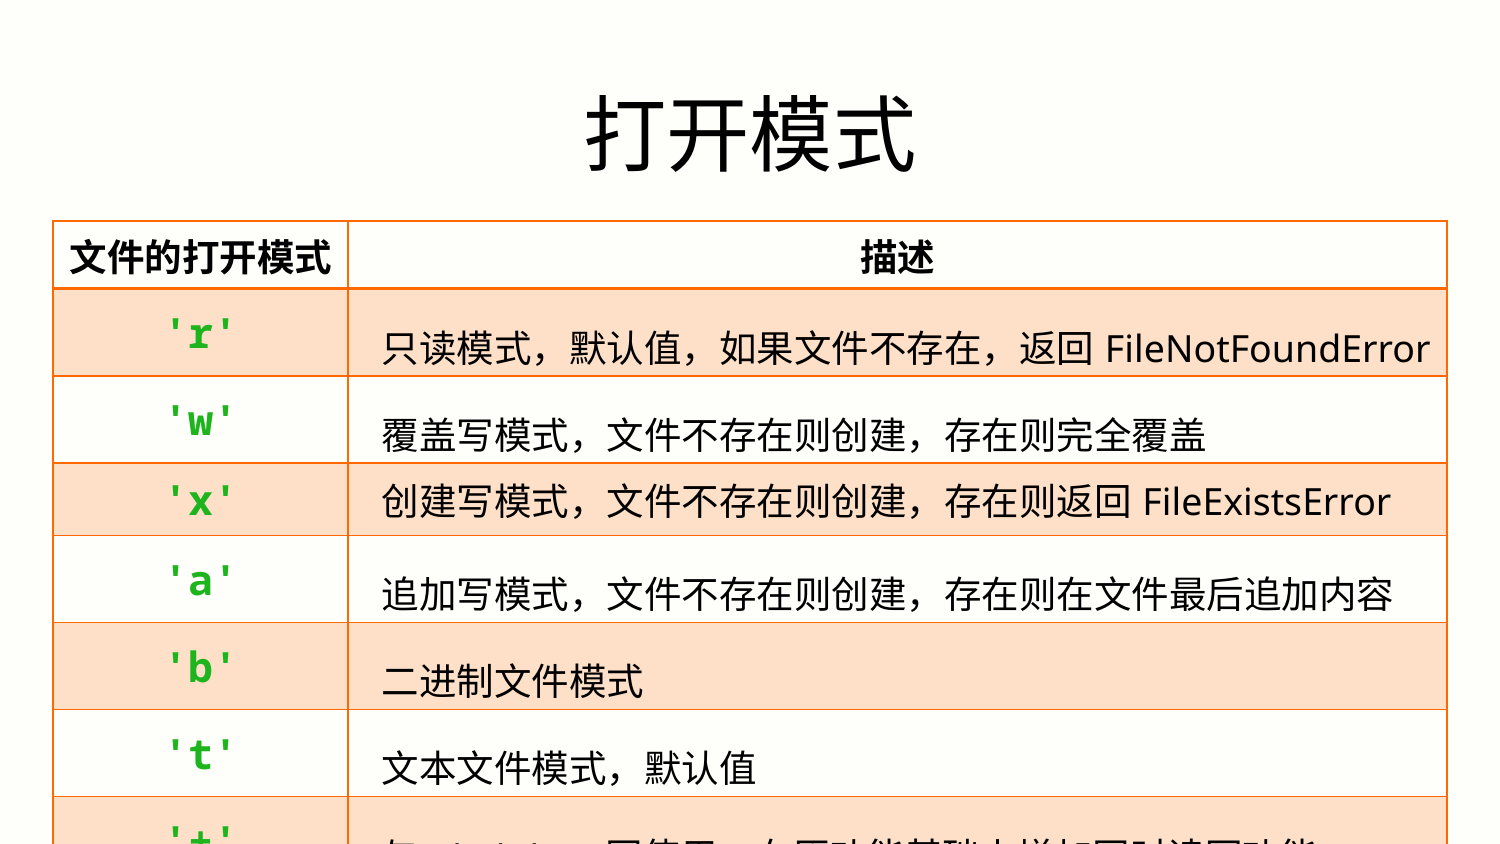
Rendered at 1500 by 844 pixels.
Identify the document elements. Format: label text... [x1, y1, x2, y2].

table_cell 'x' [54, 464, 347, 535]
table_cell 与r/w/x/a一同使用，在原功能基础上增加同时读写功能 [349, 797, 1446, 844]
text_box 打开模式 [0, 79, 1500, 211]
table_cell 'w' [54, 377, 347, 462]
table_cell 二进制文件模式 [349, 623, 1446, 709]
table_cell 追加写模式，文件不存在则创建，存在则在文件最后追加内容 [349, 536, 1446, 622]
table_cell 只读模式，默认值，如果文件不存在，返回FileNotFoundError [349, 290, 1446, 375]
table_cell 't' [54, 710, 347, 796]
table_header 文件的打开模式 [54, 222, 347, 287]
table_cell 'a' [54, 536, 347, 622]
table_cell 'r' [54, 290, 347, 375]
table_cell 'b' [54, 623, 347, 709]
table_cell 覆盖写模式，文件不存在则创建，存在则完全覆盖 [349, 377, 1446, 462]
table_cell '+' [54, 797, 347, 844]
table_cell 创建写模式，文件不存在则创建，存在则返回FileExistsError [349, 464, 1446, 535]
table_cell 文本文件模式，默认值 [349, 710, 1446, 796]
table_header 描述 [349, 222, 1446, 287]
